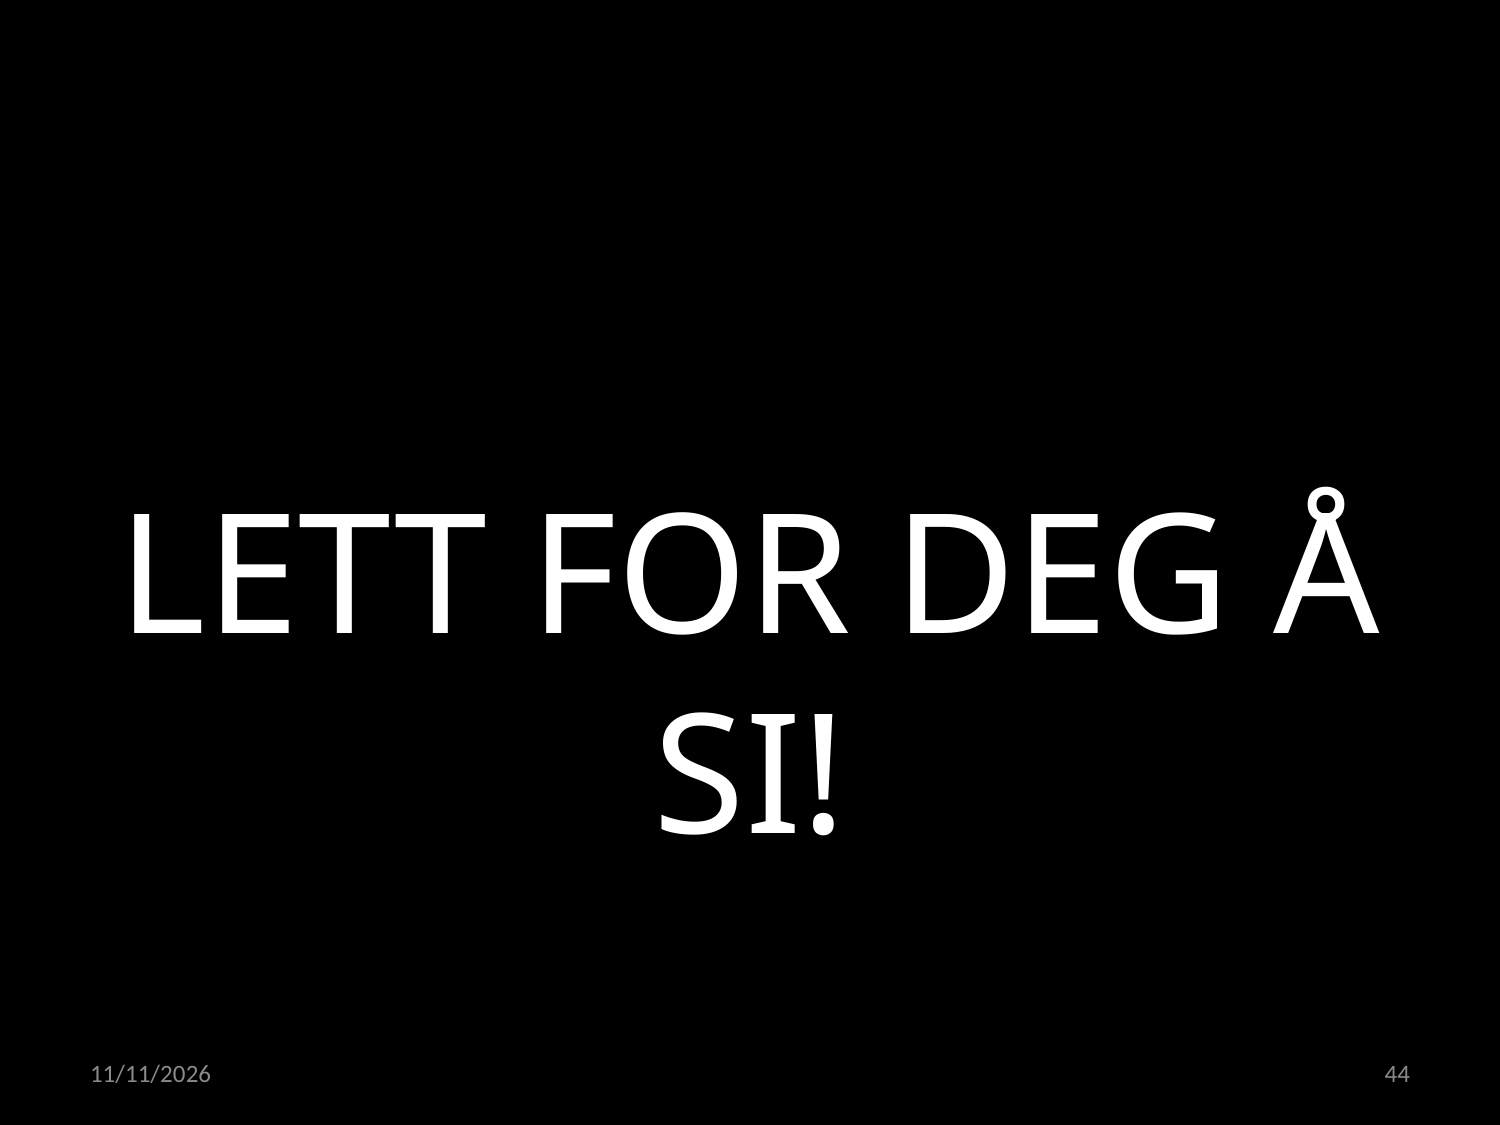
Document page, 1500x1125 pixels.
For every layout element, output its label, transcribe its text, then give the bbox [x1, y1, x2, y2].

text_box LETT FOR DEG Å SI! [0, 459, 1500, 561]
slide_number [75, 1042, 425, 1103]
slide_number 44 [1074, 1042, 1425, 1103]
